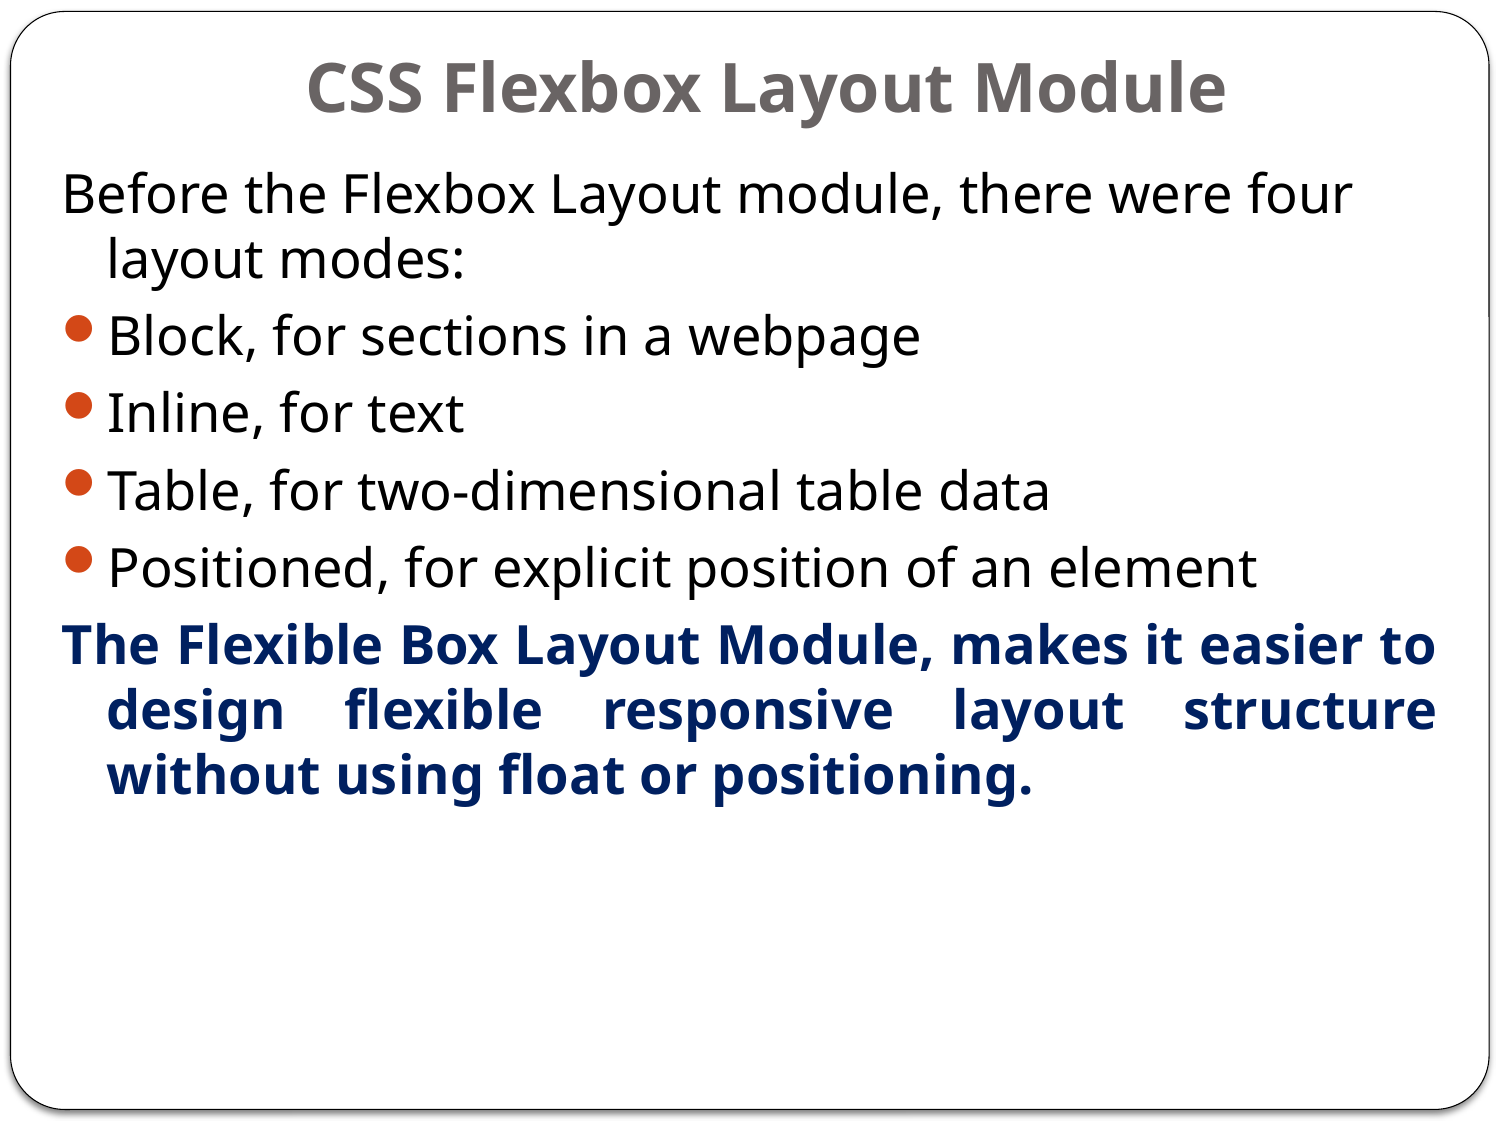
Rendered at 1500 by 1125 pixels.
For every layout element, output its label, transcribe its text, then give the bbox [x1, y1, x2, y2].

title CSS Flexbox Layout Module [128, 35, 1404, 152]
list Before the Flexbox Layout module, there were four layout modes: Block, for sections in a webpage Inline, for text Table, for two-dimensional table data Positioned, for explicit position of an element The Flexible Box Layout Module, makes it easier to design flexible responsive layout structure without using float or positioning. [46, 152, 1454, 903]
